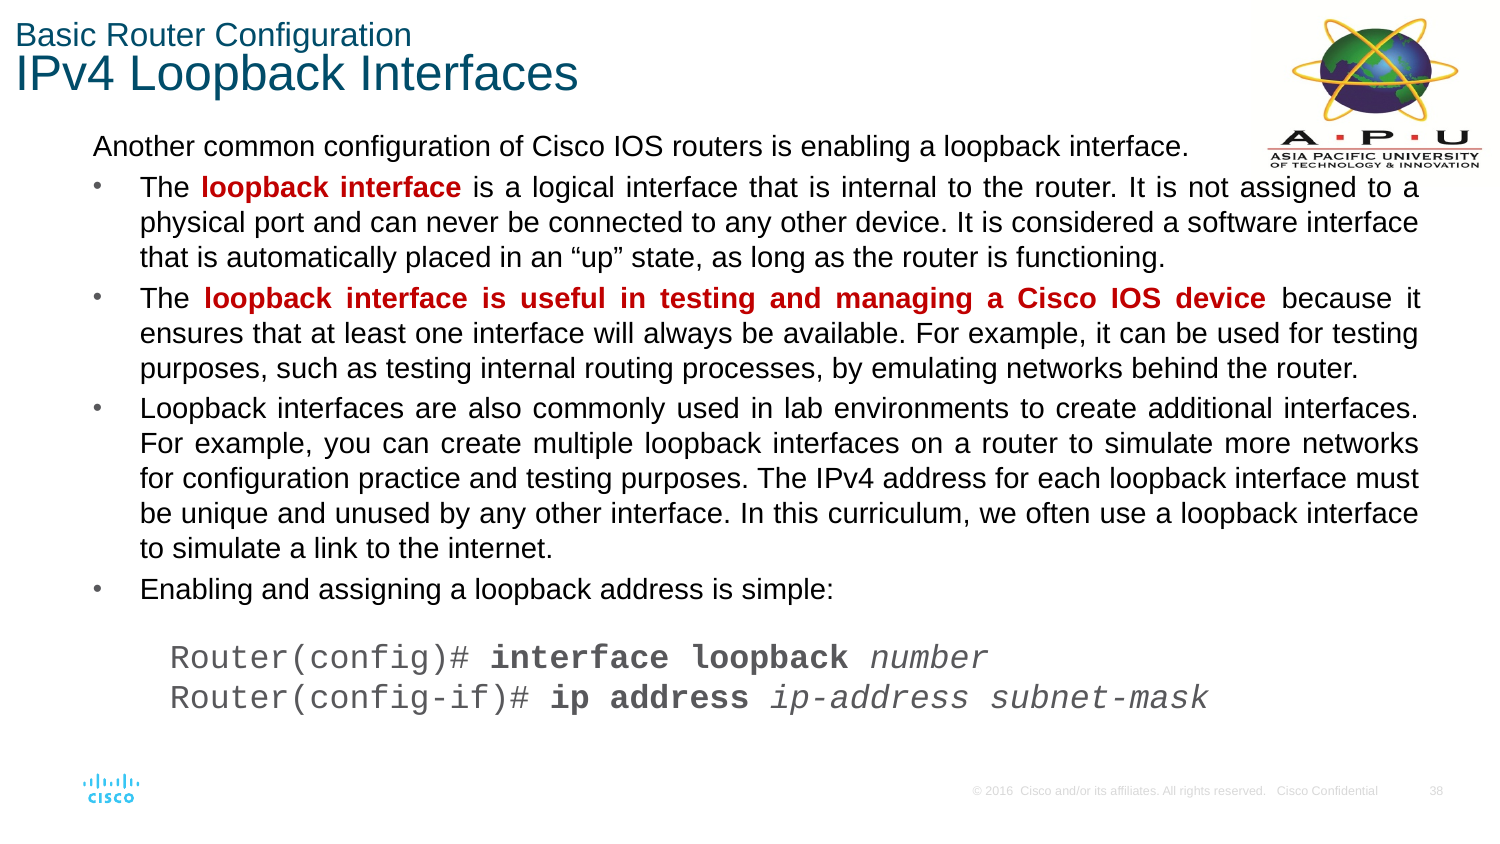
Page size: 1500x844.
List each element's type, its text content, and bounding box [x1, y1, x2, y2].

picture [1369, 0, 1500, 187]
title Basic Router Configuration IPv4 Loopback Interfaces [0, 0, 1369, 121]
list Another common configuration of Cisco IOS routers is enabling a loopback interface. The loopback interface is a logical interface that is internal to the router. It is not assigned to a physical port and can never be connected to any other device. It is considered a software interface that is automatically placed in an “up” state, as long as the router is functioning. The loopback interface is useful in testing and managing a Cisco IOS device because it ensures that at least one interface will always be available. For example, it can be used for testing purposes, such as testing internal routing processes, by emulating networks behind the router. Loopback interfaces are also commonly used in lab environments to create additional interfaces. For example, you can create multiple loopback interfaces on a router to simulate more networks for configuration practice and testing purposes. The IPv4 address for each loopback interface must be unique and unused by any other interface. In this curriculum, we often use a loopback interface to simulate a link to the internet. Enabling and assigning a loopback address is simple: [77, 120, 1437, 726]
text_box Router(config)# interface loopback number Router(config-if)# ip address ip-address subnet-mask [155, 627, 1437, 723]
